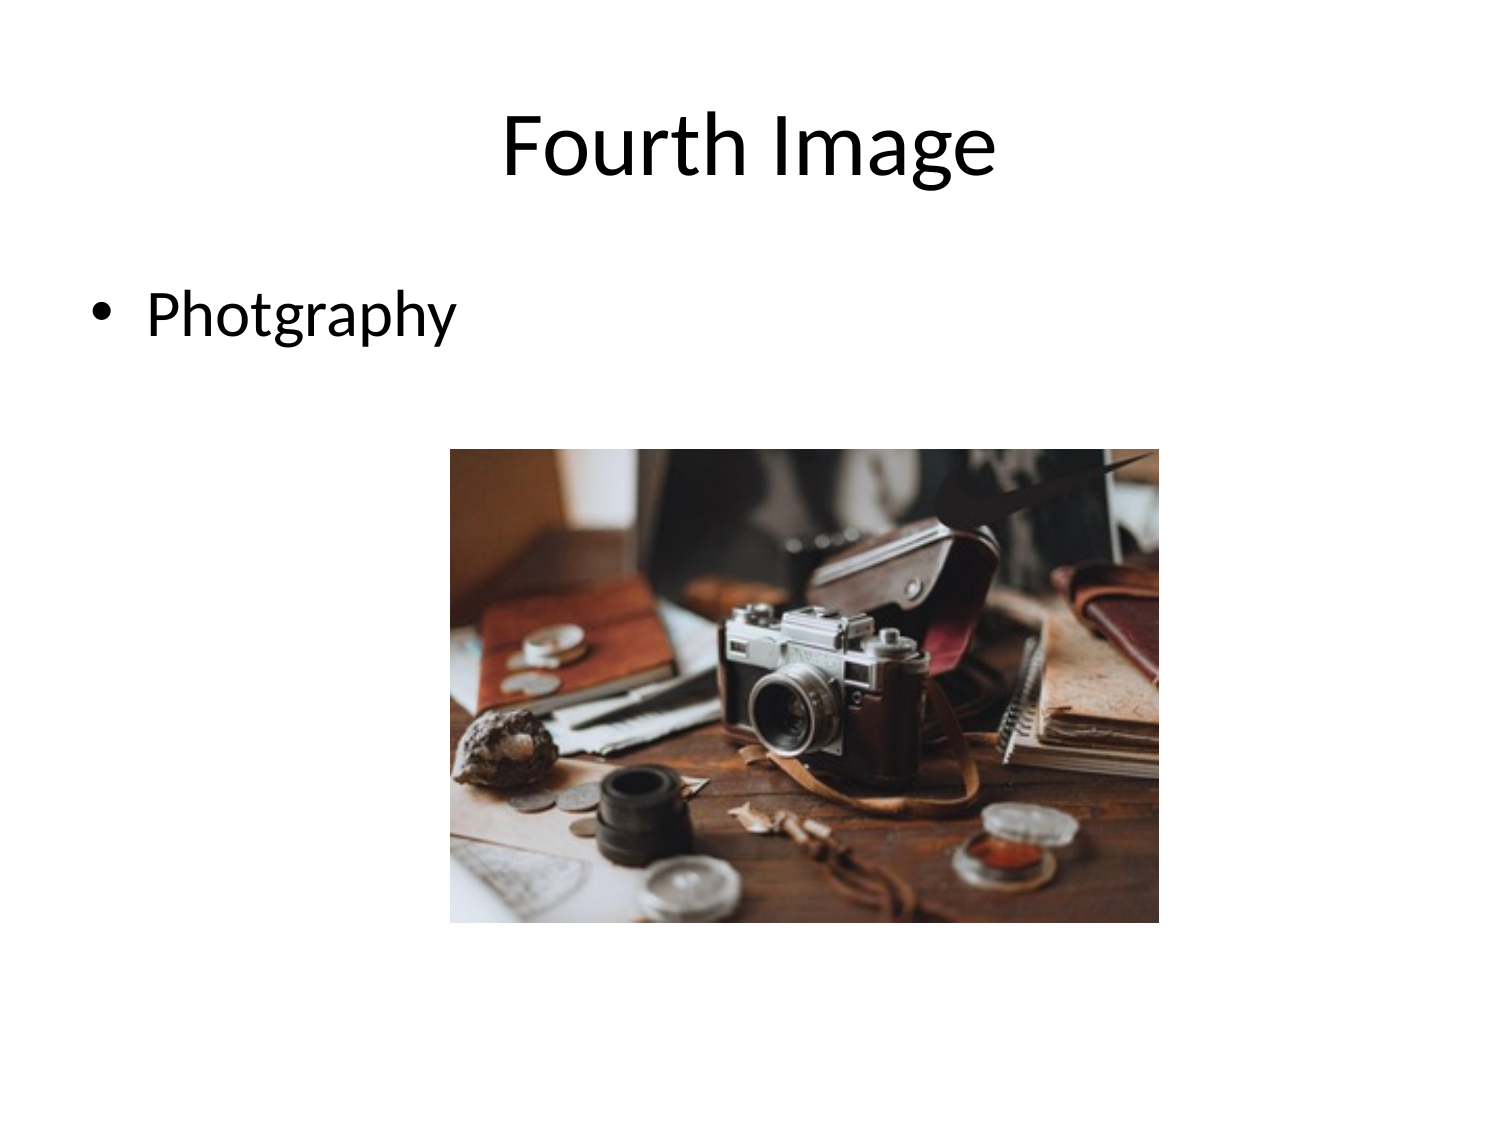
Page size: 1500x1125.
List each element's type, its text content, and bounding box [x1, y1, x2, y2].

title Fourth Image [75, 45, 1425, 233]
list Photgraphy [75, 262, 1425, 1005]
picture [449, 449, 1159, 924]
